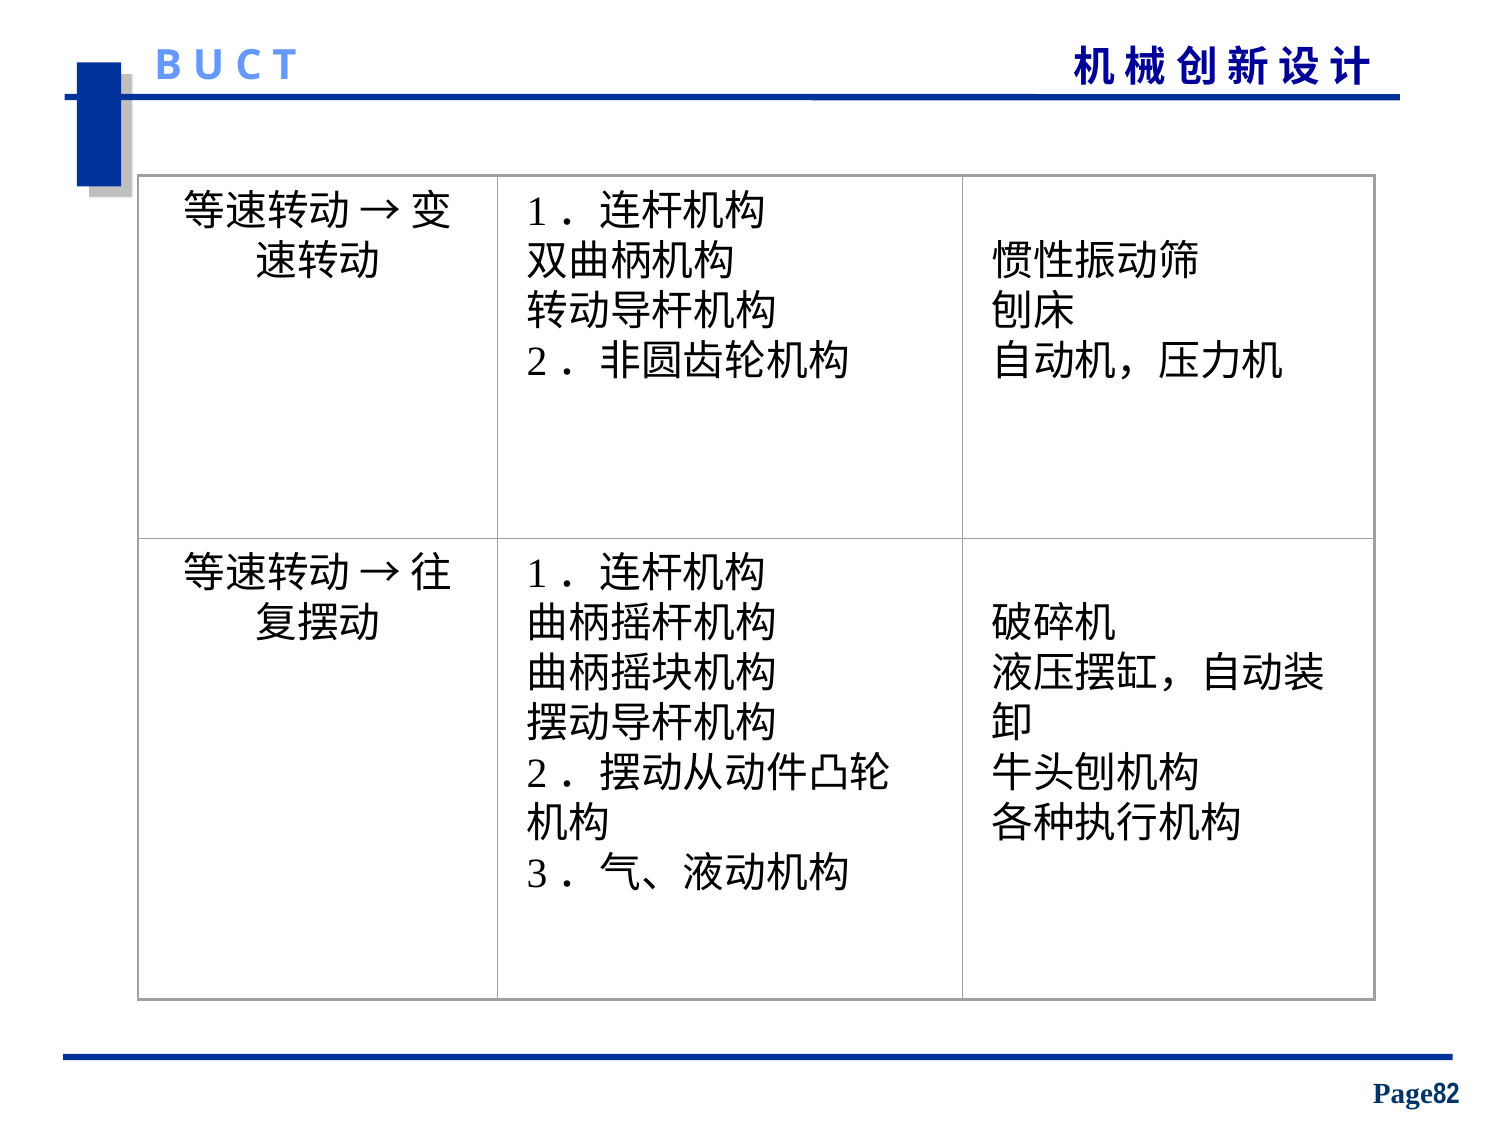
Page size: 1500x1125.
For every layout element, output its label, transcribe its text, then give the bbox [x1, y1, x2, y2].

footer Page82 [1345, 1066, 1488, 1117]
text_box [137, 174, 1376, 1001]
